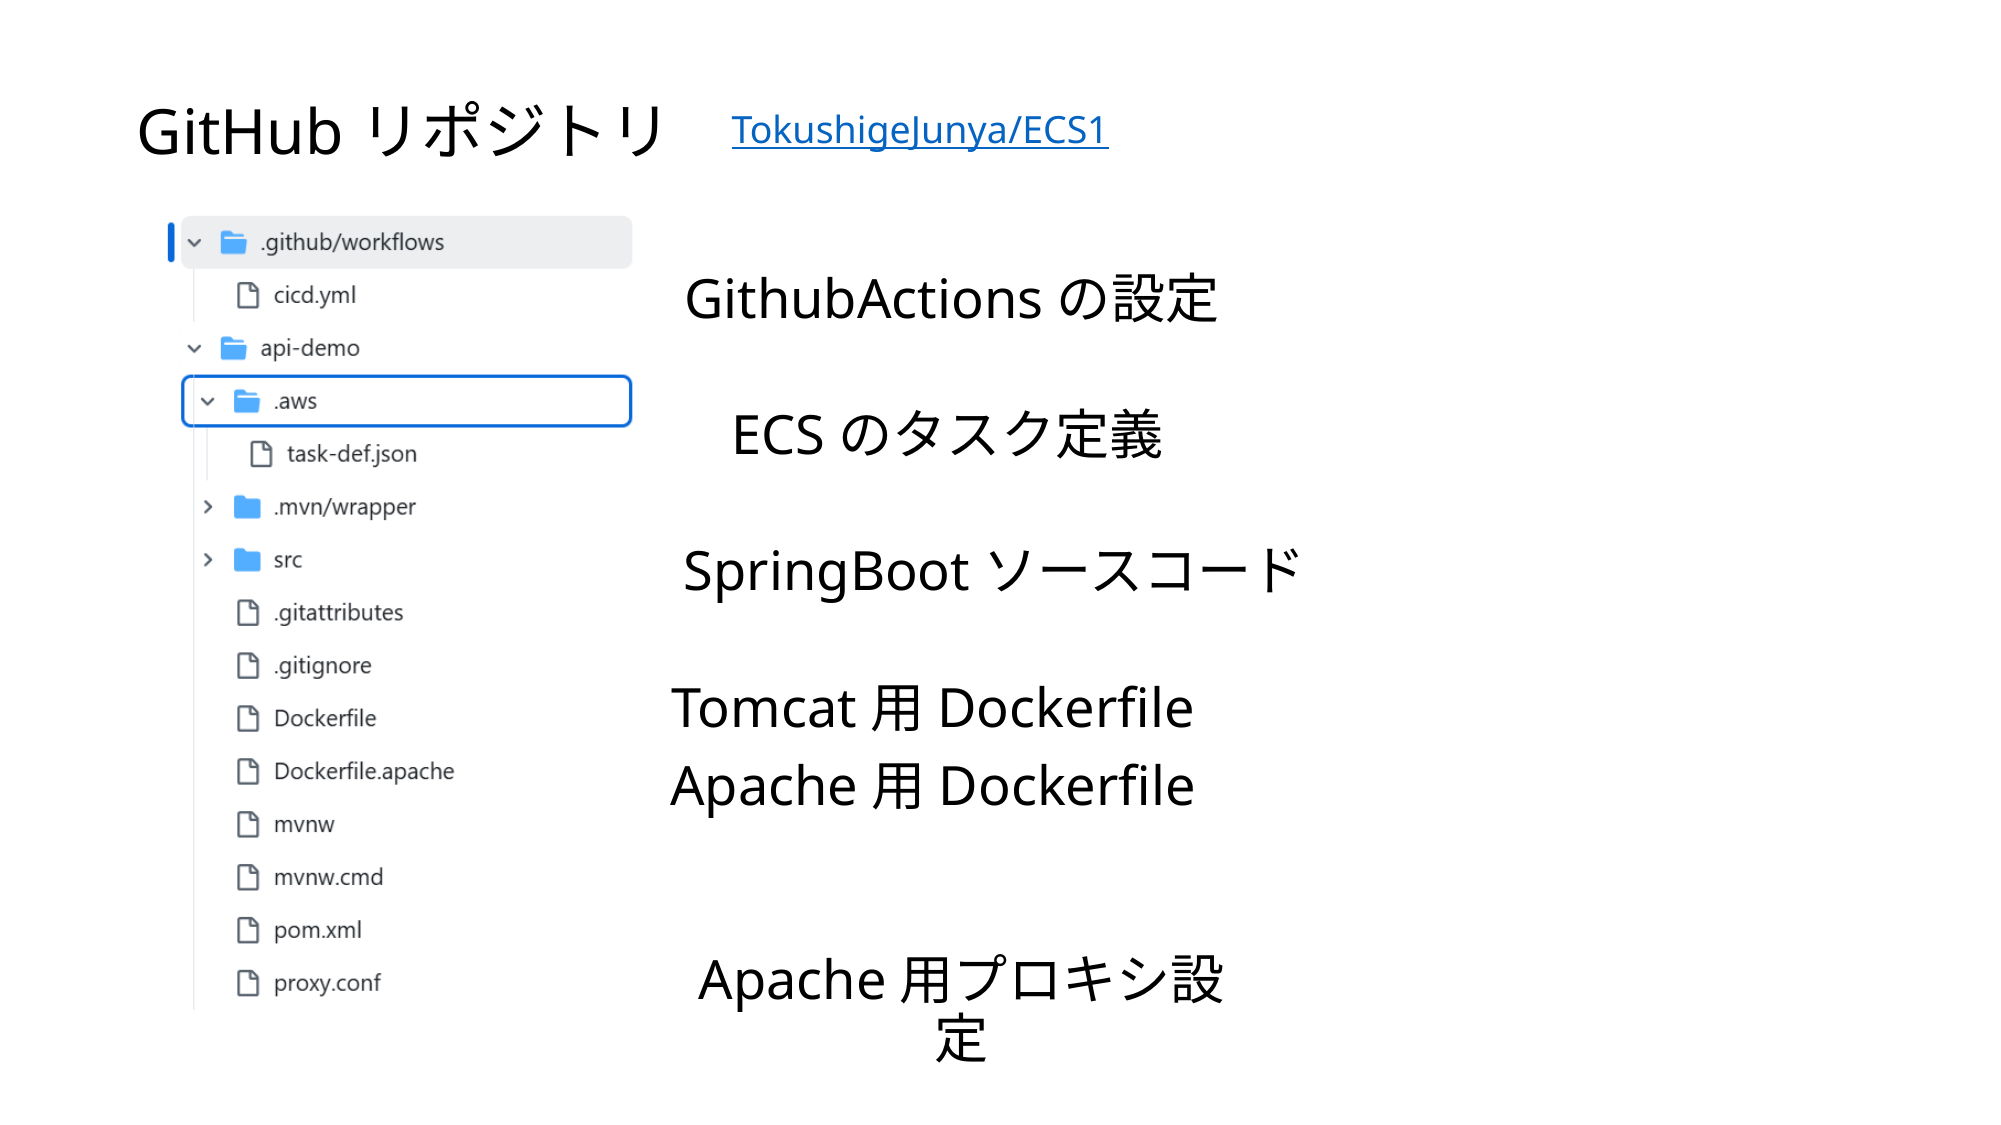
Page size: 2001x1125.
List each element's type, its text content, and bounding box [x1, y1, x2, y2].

text_box Apache用Dockerfile [650, 751, 1236, 830]
picture [158, 206, 650, 1014]
text_box Apache用プロキシ設定 [659, 945, 1264, 1024]
text_box Tomcat用Dockerfile [650, 672, 1236, 751]
text_box ECSのタスク定義 [659, 400, 1236, 479]
title GitHubリポジトリ [91, 82, 717, 176]
text_box SpringBootソースコード [650, 536, 1341, 616]
text_box TokushigeJunya/ECS1 [716, 98, 1717, 165]
subtitle GithubActionsの設定 [650, 264, 1255, 343]
